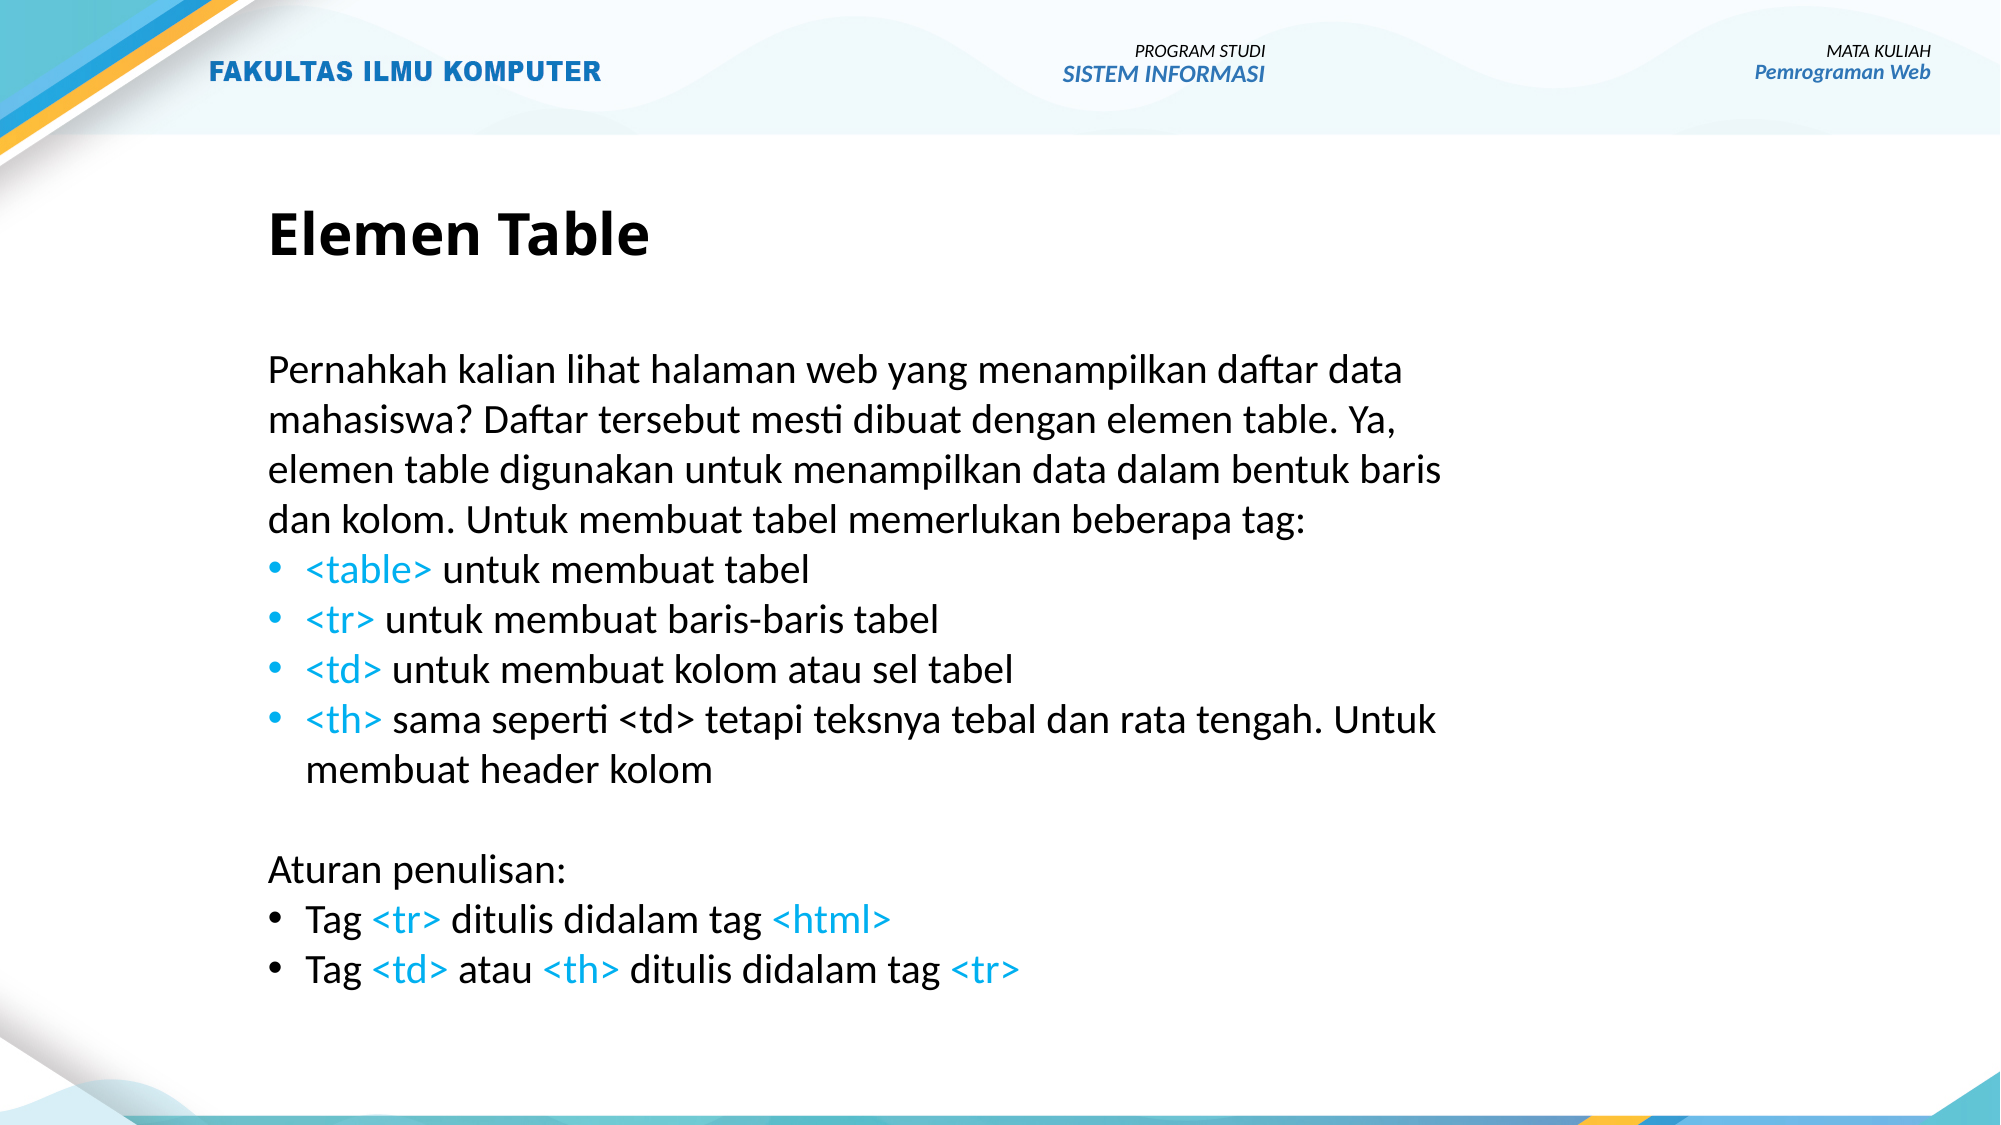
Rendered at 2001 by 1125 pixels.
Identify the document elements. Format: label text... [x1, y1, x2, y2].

picture [0, 0, 2000, 1125]
text_box MATA KULIAH Pemrograman Web [1569, 33, 1946, 118]
text_box PROGRAM STUDI SISTEM INFORMASI [904, 33, 1281, 118]
list Pernahkah kalian lihat halaman web yang menampilkan daftar data mahasiswa? Daftar tersebut mesti dibuat dengan elemen table. Ya, elemen table digunakan untuk menampilkan data dalam bentuk baris dan kolom. Untuk membuat tabel memerlukan beberapa tag: <table> untuk membuat tabel <tr> untuk membuat baris-baris tabel <td> untuk membuat kolom atau sel tabel <th> sama seperti <td> tetapi teksnya tebal dan rata tengah. Untuk membuat header kolom Aturan penulisan: Tag <tr> ditulis didalam tag <html> Tag <td> atau <th> ditulis didalam tag <tr> [252, 333, 1521, 1028]
title Elemen Table [252, 170, 1852, 303]
